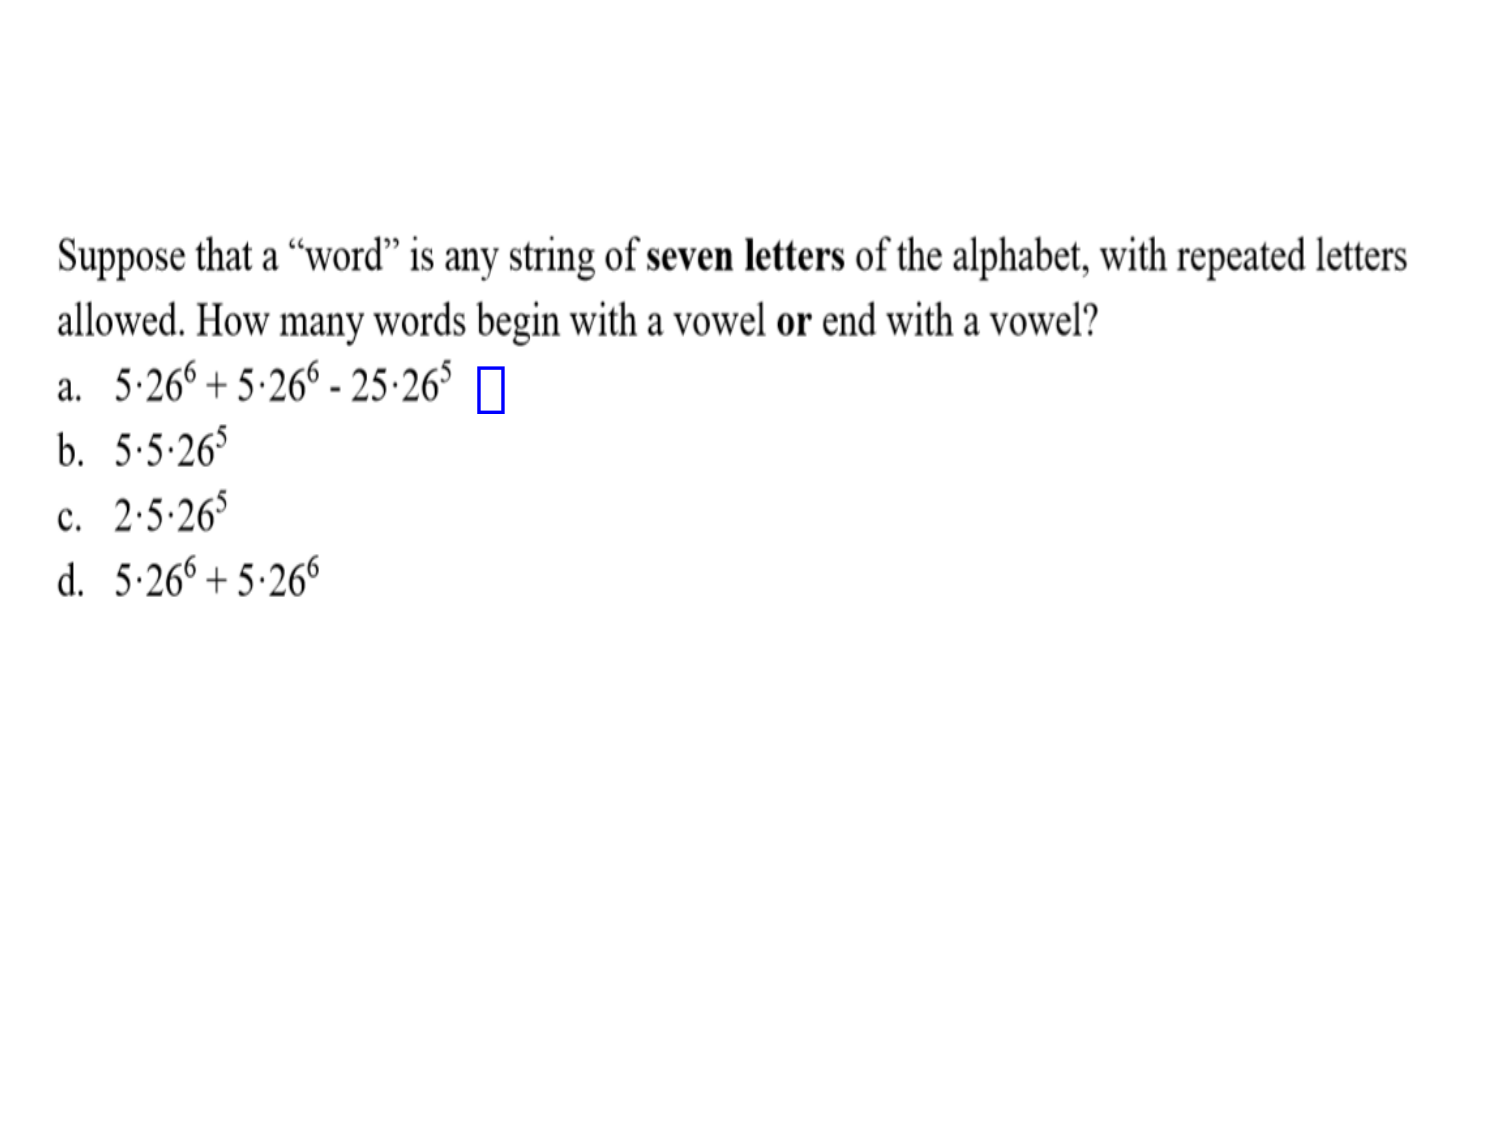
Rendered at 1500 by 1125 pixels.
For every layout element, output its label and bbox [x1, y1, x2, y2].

picture [37, 222, 1426, 652]
